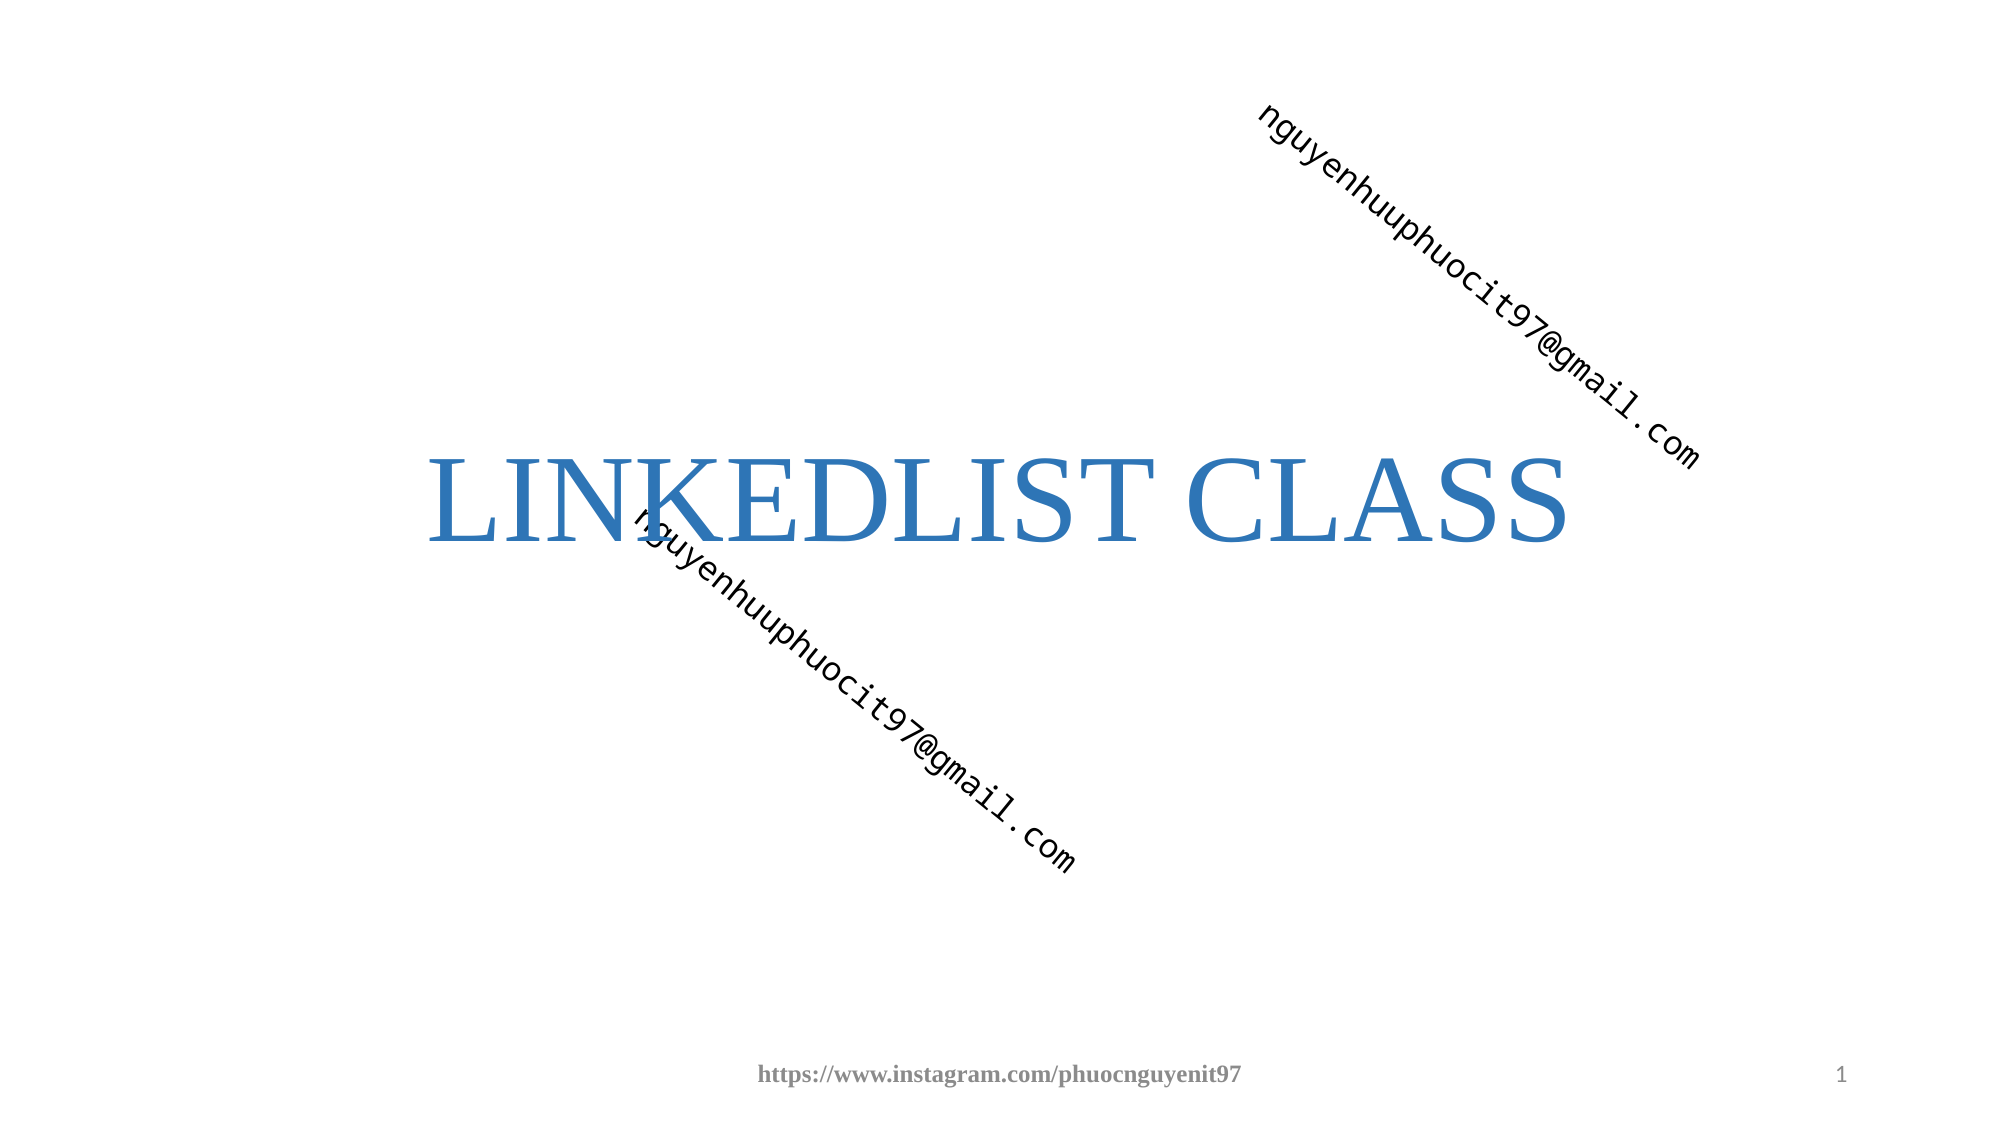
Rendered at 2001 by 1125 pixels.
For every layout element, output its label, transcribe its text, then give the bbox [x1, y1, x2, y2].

title LINKEDLIST CLASS [249, 184, 1750, 576]
slide_number 1 [1412, 1042, 1863, 1103]
footer https://www.instagram.com/phuocnguyenit97 [662, 1042, 1338, 1103]
